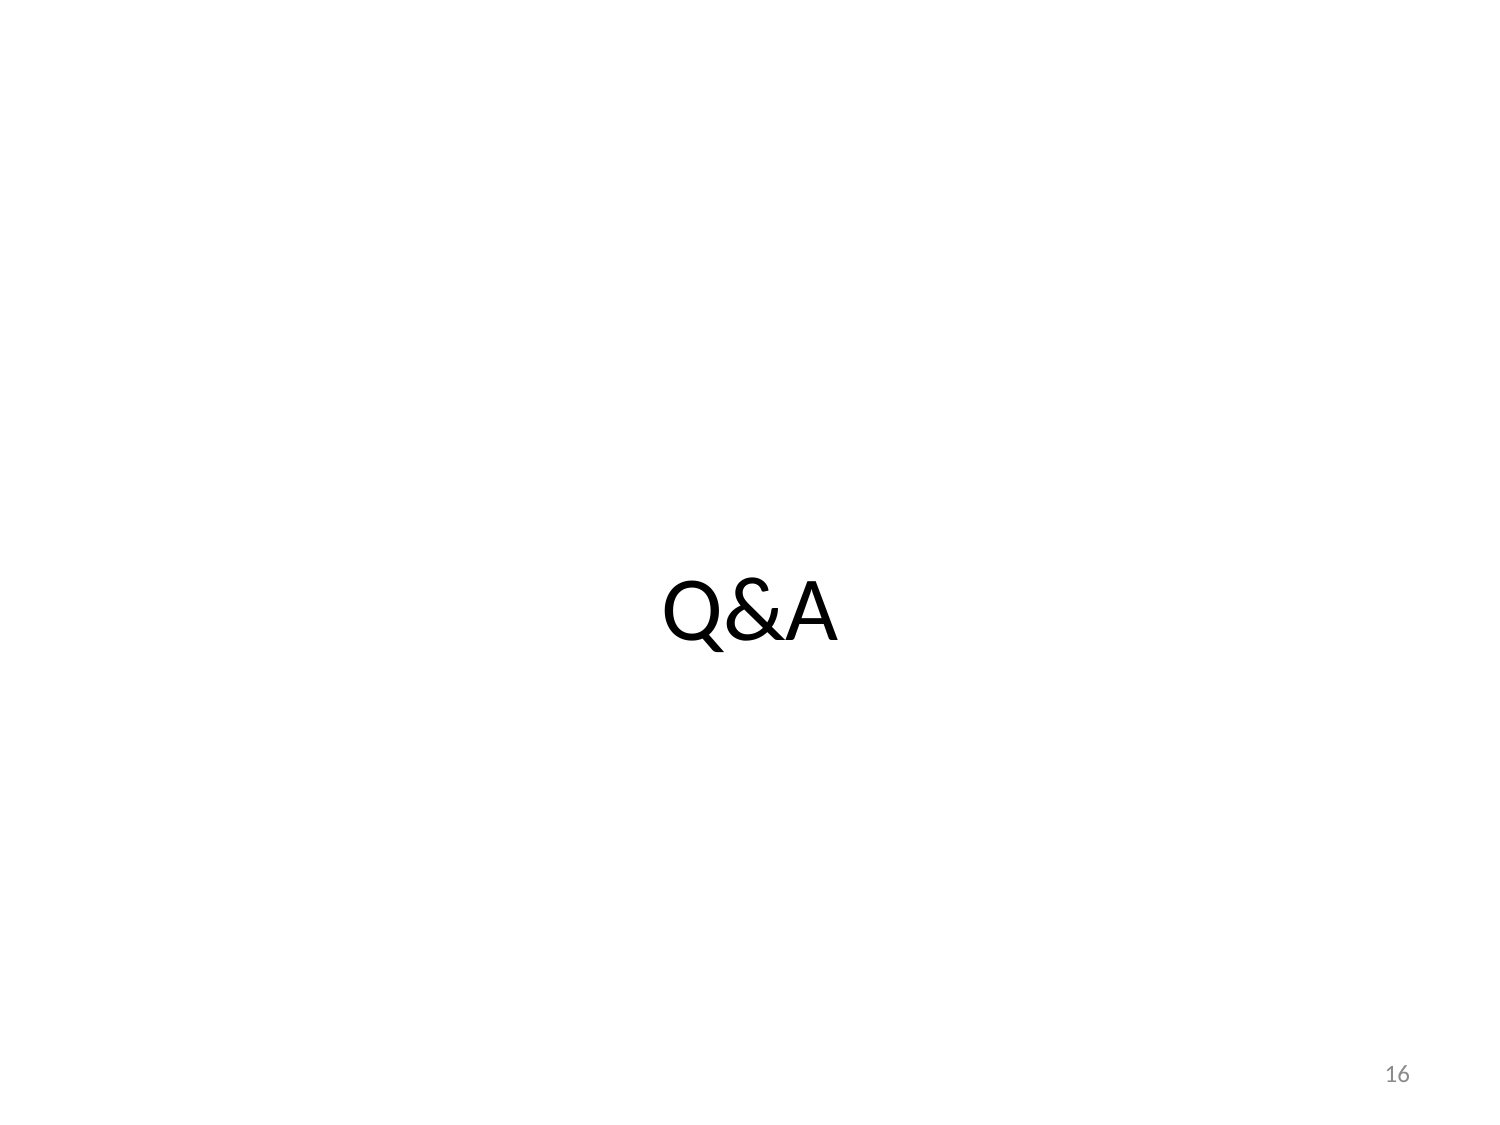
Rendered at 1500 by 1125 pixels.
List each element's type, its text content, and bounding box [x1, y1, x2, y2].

slide_number 16 [1074, 1042, 1425, 1103]
title Q&A [75, 510, 1425, 698]
